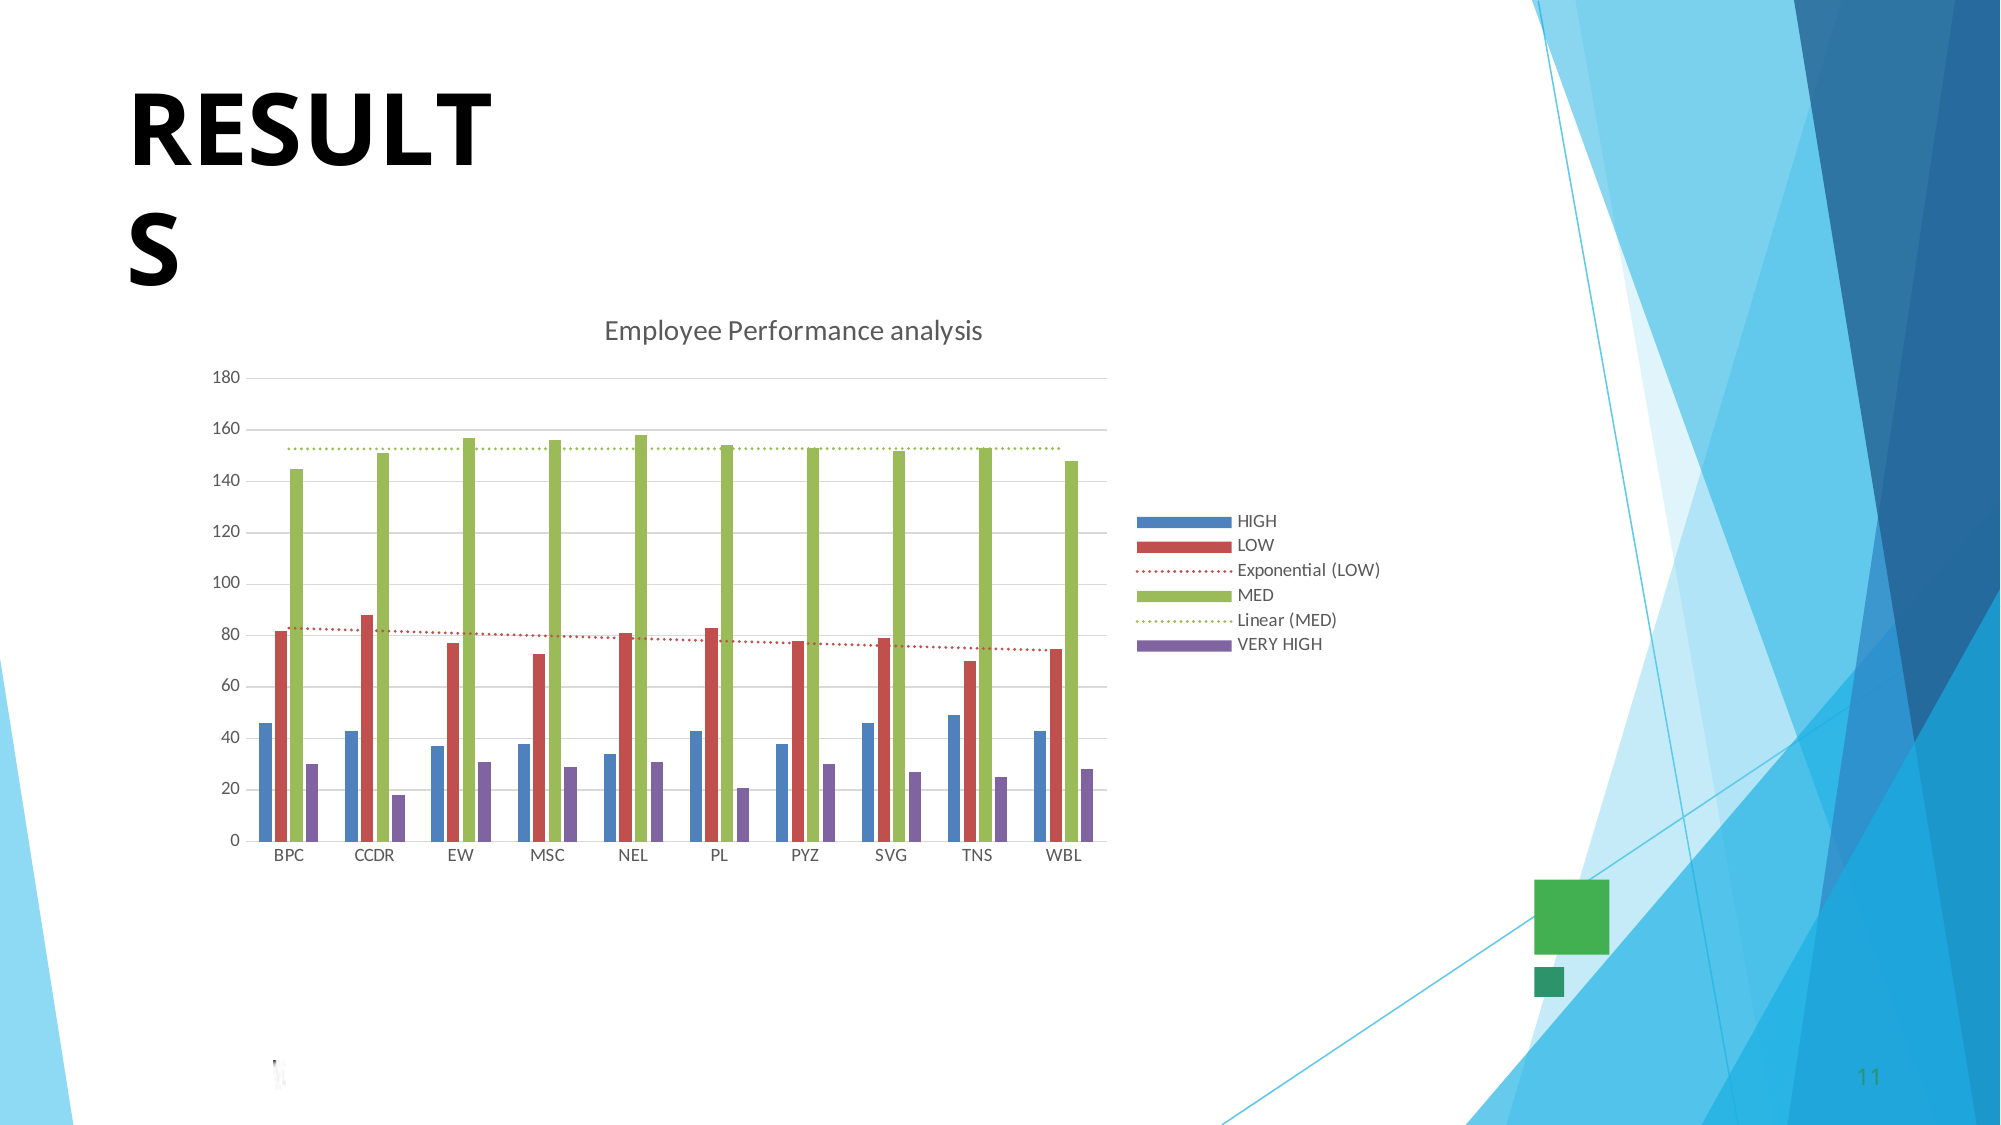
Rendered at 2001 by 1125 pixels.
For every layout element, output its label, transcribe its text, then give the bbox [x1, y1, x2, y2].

text_box [1534, 967, 1565, 997]
chart [187, 290, 1401, 879]
picture [273, 1060, 287, 1091]
title RESULTS [123, 63, 524, 306]
text_box 11 [1849, 1061, 1888, 1095]
text_box [1534, 879, 1610, 955]
